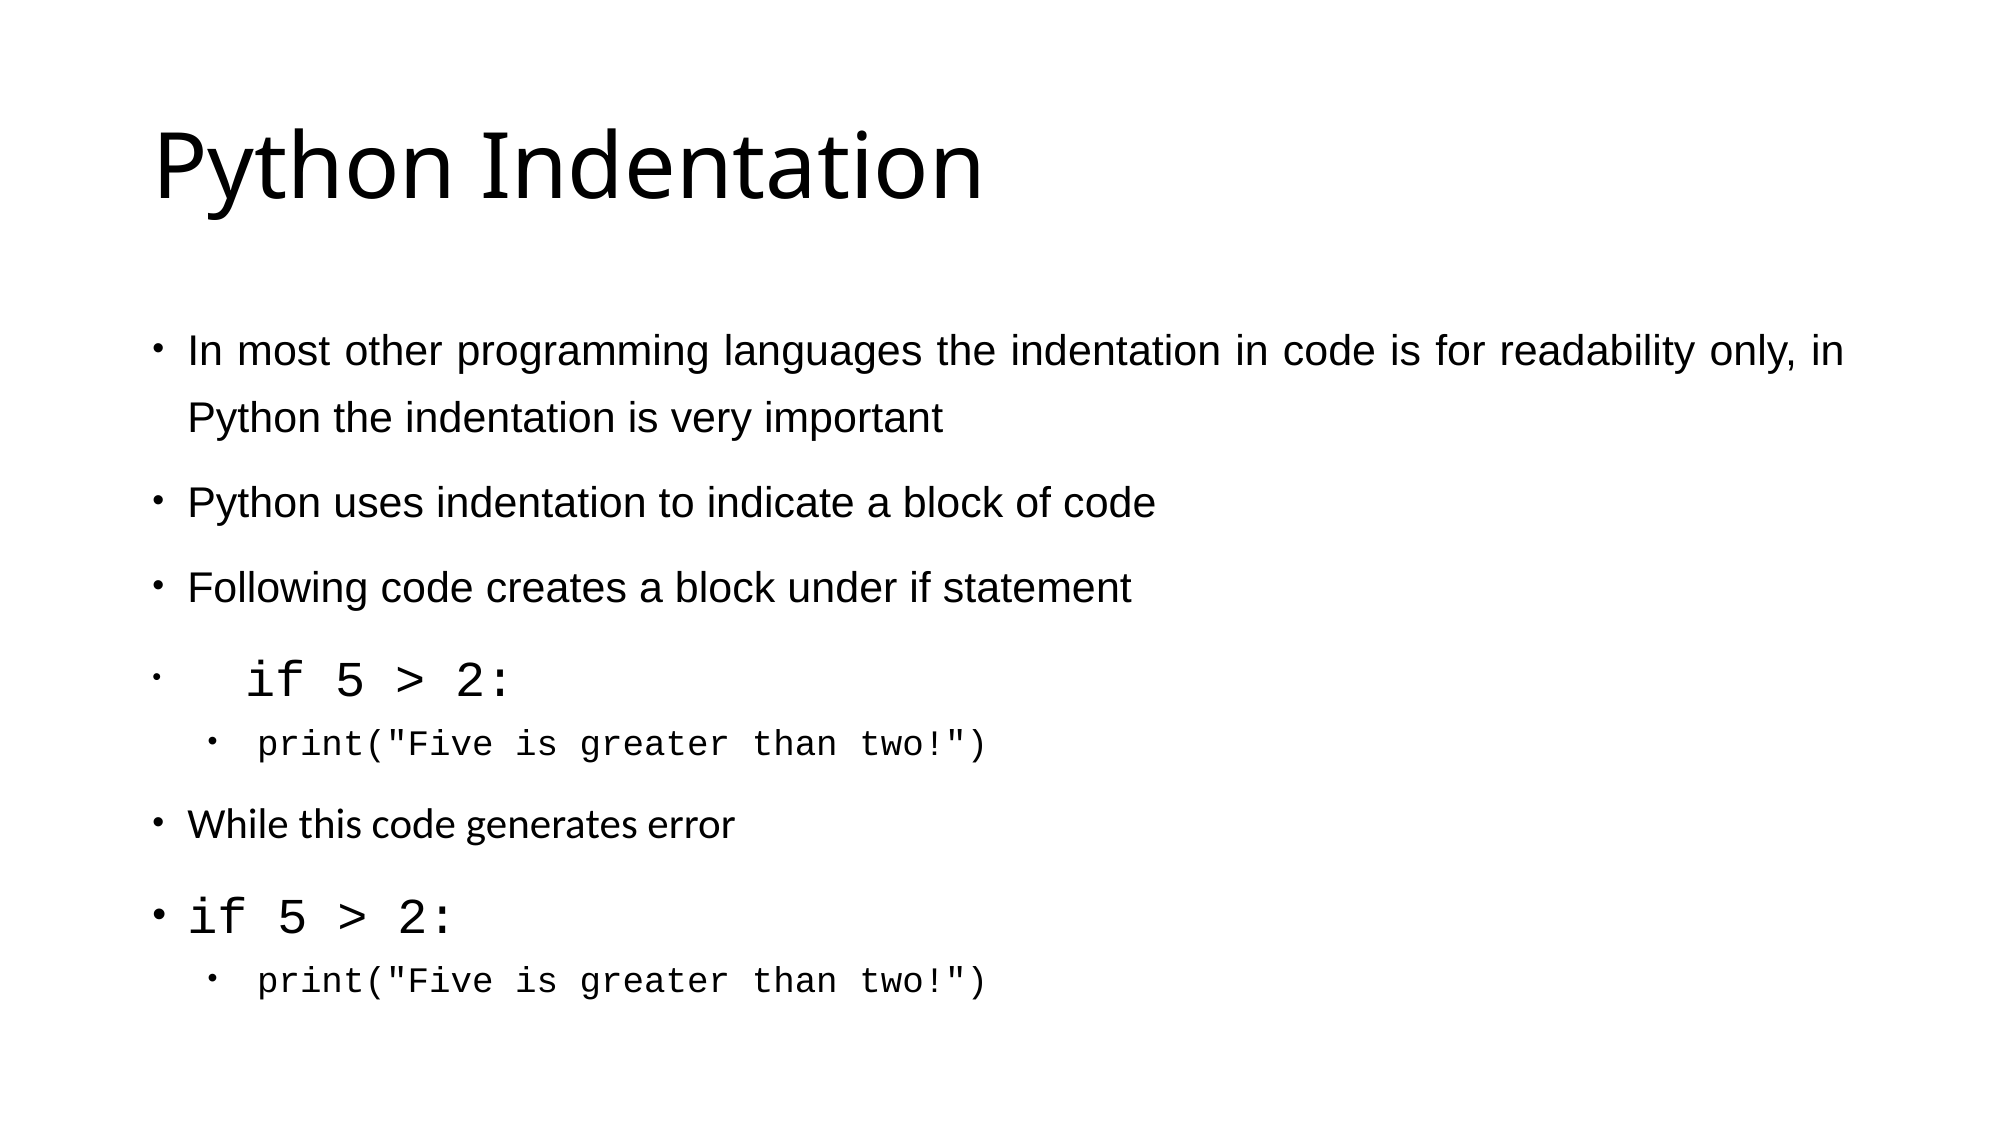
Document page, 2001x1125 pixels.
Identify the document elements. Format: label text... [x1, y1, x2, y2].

list In most other programming languages the indentation in code is for readability only, in Python the indentation is very important Python uses indentation to indicate a block of code Following code creates a block under if statement if 5 > 2: print("Five is greater than two!") While this code generates error if 5 > 2: print("Five is greater than two!") [137, 299, 1863, 1014]
title Python Indentation [137, 59, 1863, 278]
